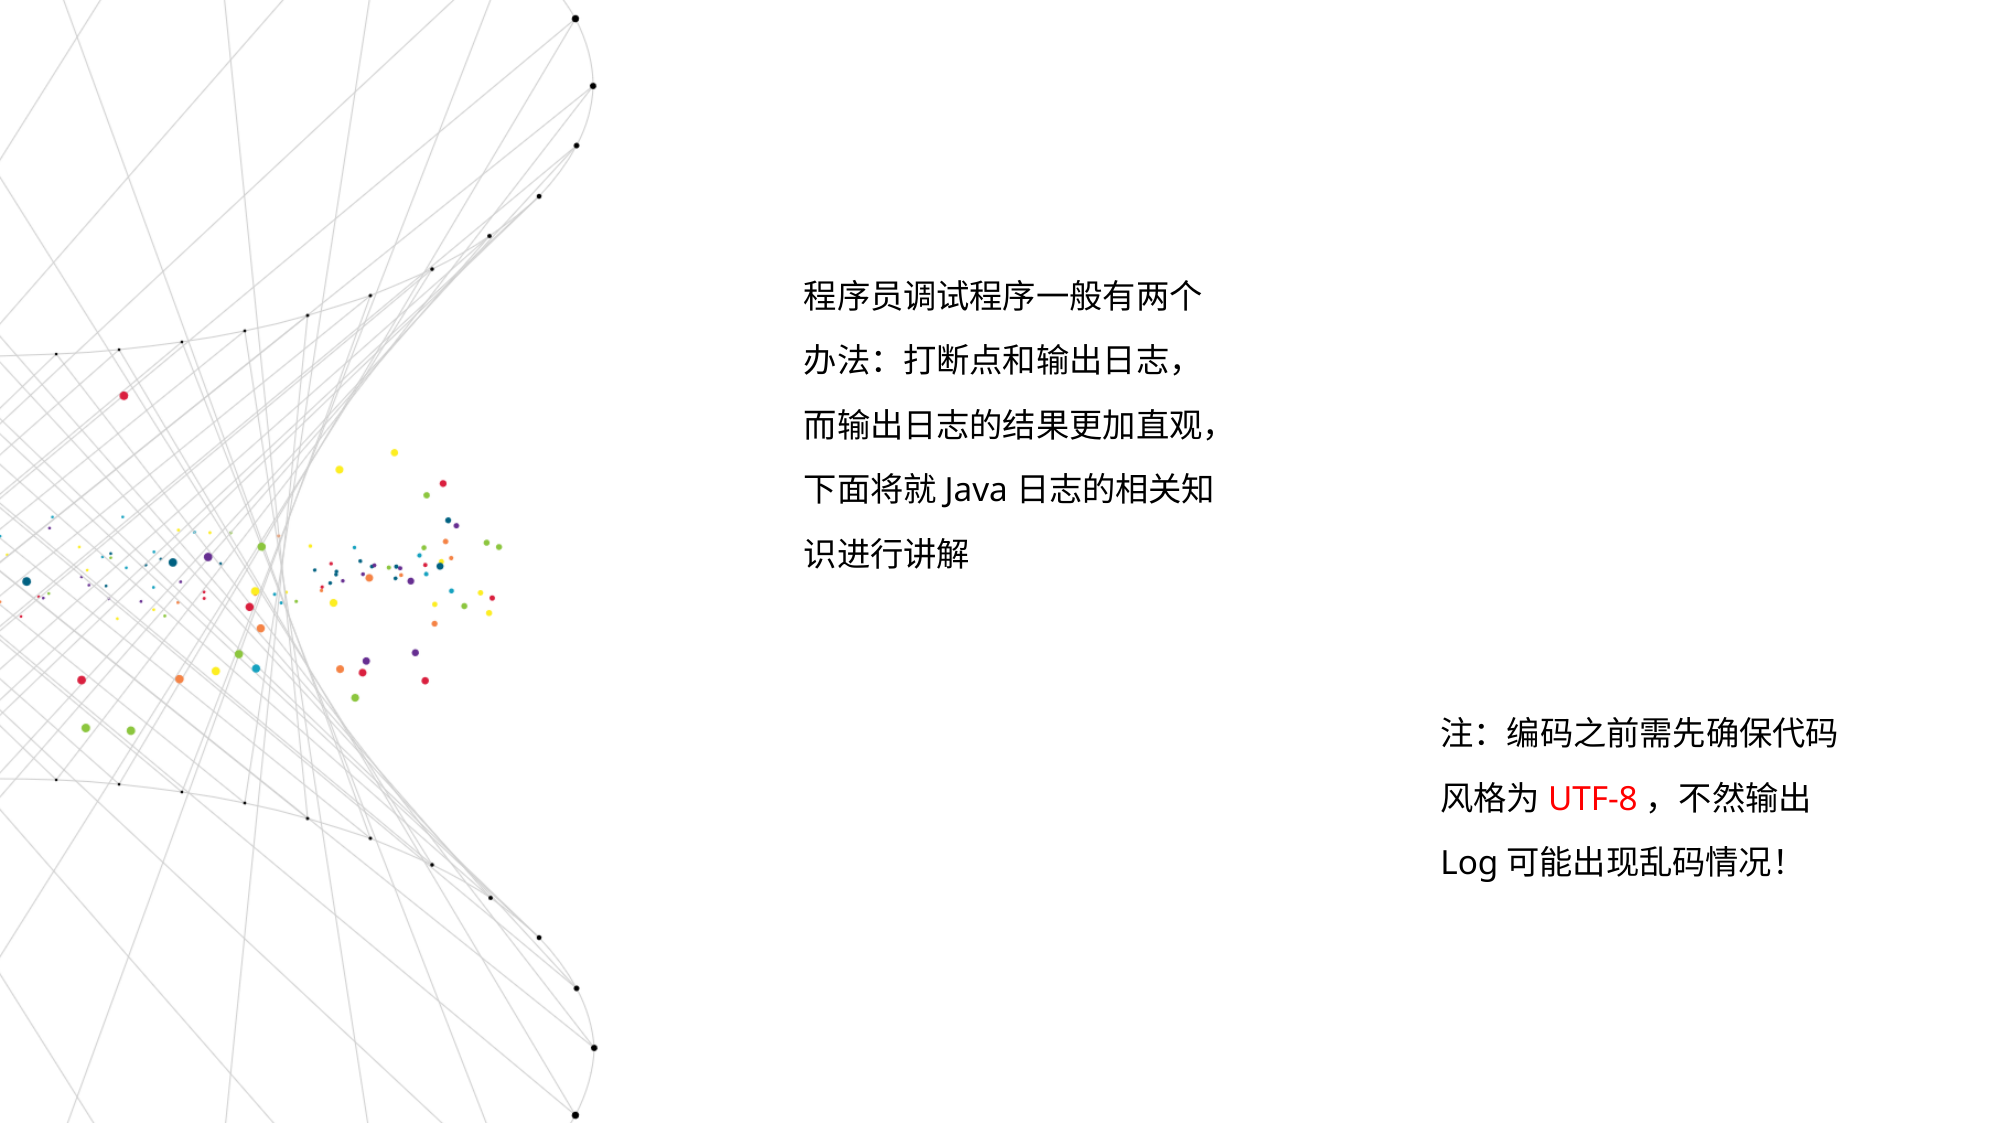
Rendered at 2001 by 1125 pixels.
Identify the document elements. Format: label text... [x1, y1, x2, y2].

picture [0, 0, 688, 1123]
text_box 程序员调试程序一般有两个 办法：打断点和输出日志， 而输出日志的结果更加直观， 下面将就Java日志的相关知 识进行讲解 [788, 255, 1251, 580]
text_box 注：编码之前需先确保代码 风格为UTF-8，不然输出 Log可能出现乱码情况！ [1425, 692, 1855, 889]
